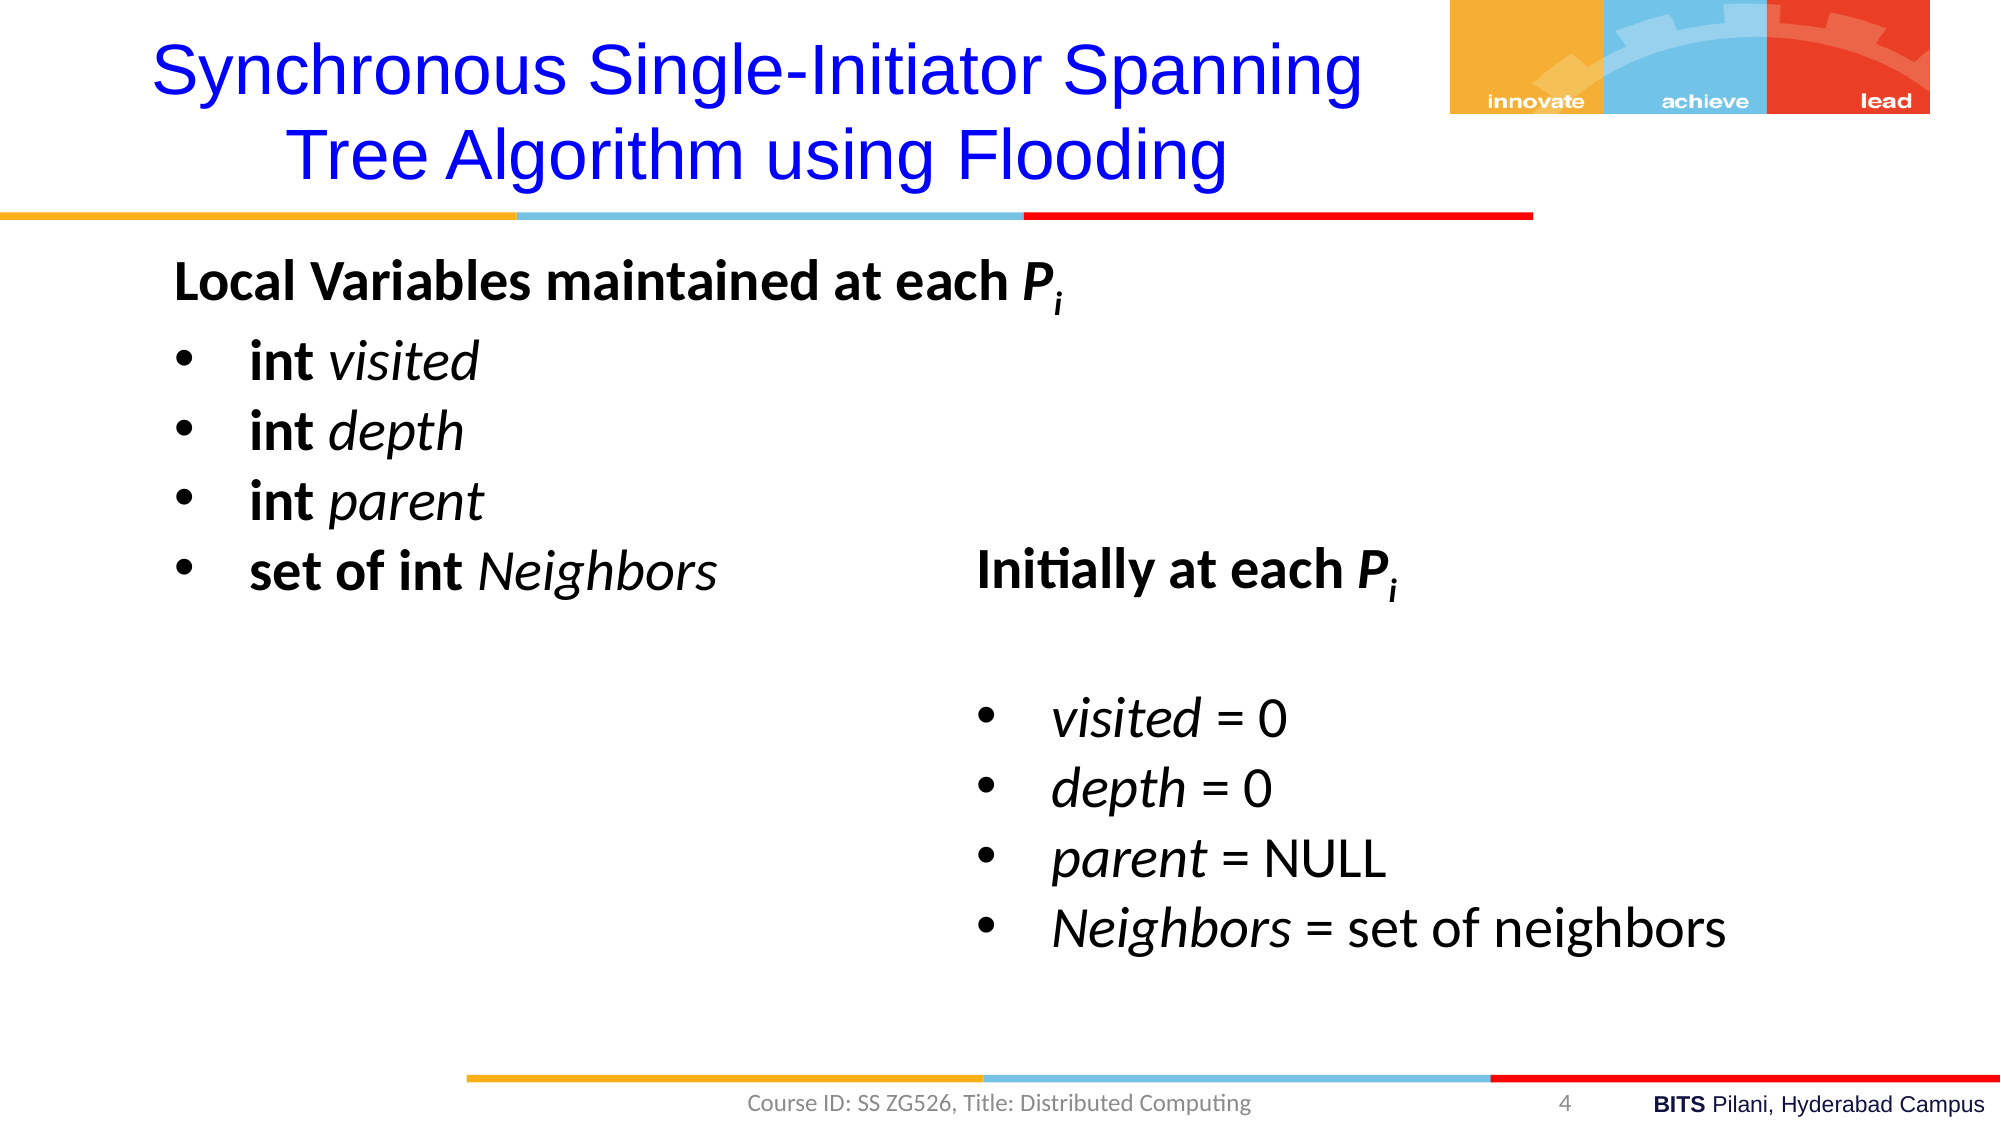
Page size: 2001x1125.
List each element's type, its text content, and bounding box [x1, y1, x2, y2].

list Synchronous Single-Initiator Spanning Tree Algorithm using Flooding [66, 14, 1450, 203]
text_box Local Variables maintained at each Pi int visited int depth int parent set of int Neighbors [85, 234, 1780, 680]
slide_number 4 [1383, 1071, 1587, 1125]
picture [1449, 0, 1930, 114]
text_box Initially at each Pi visited = 0 depth = 0 parent = NULL Neighbors = set of neighbors [886, 522, 1834, 1037]
footer Course ID: SS ZG526, Title: Distributed Computing [662, 1071, 1338, 1125]
